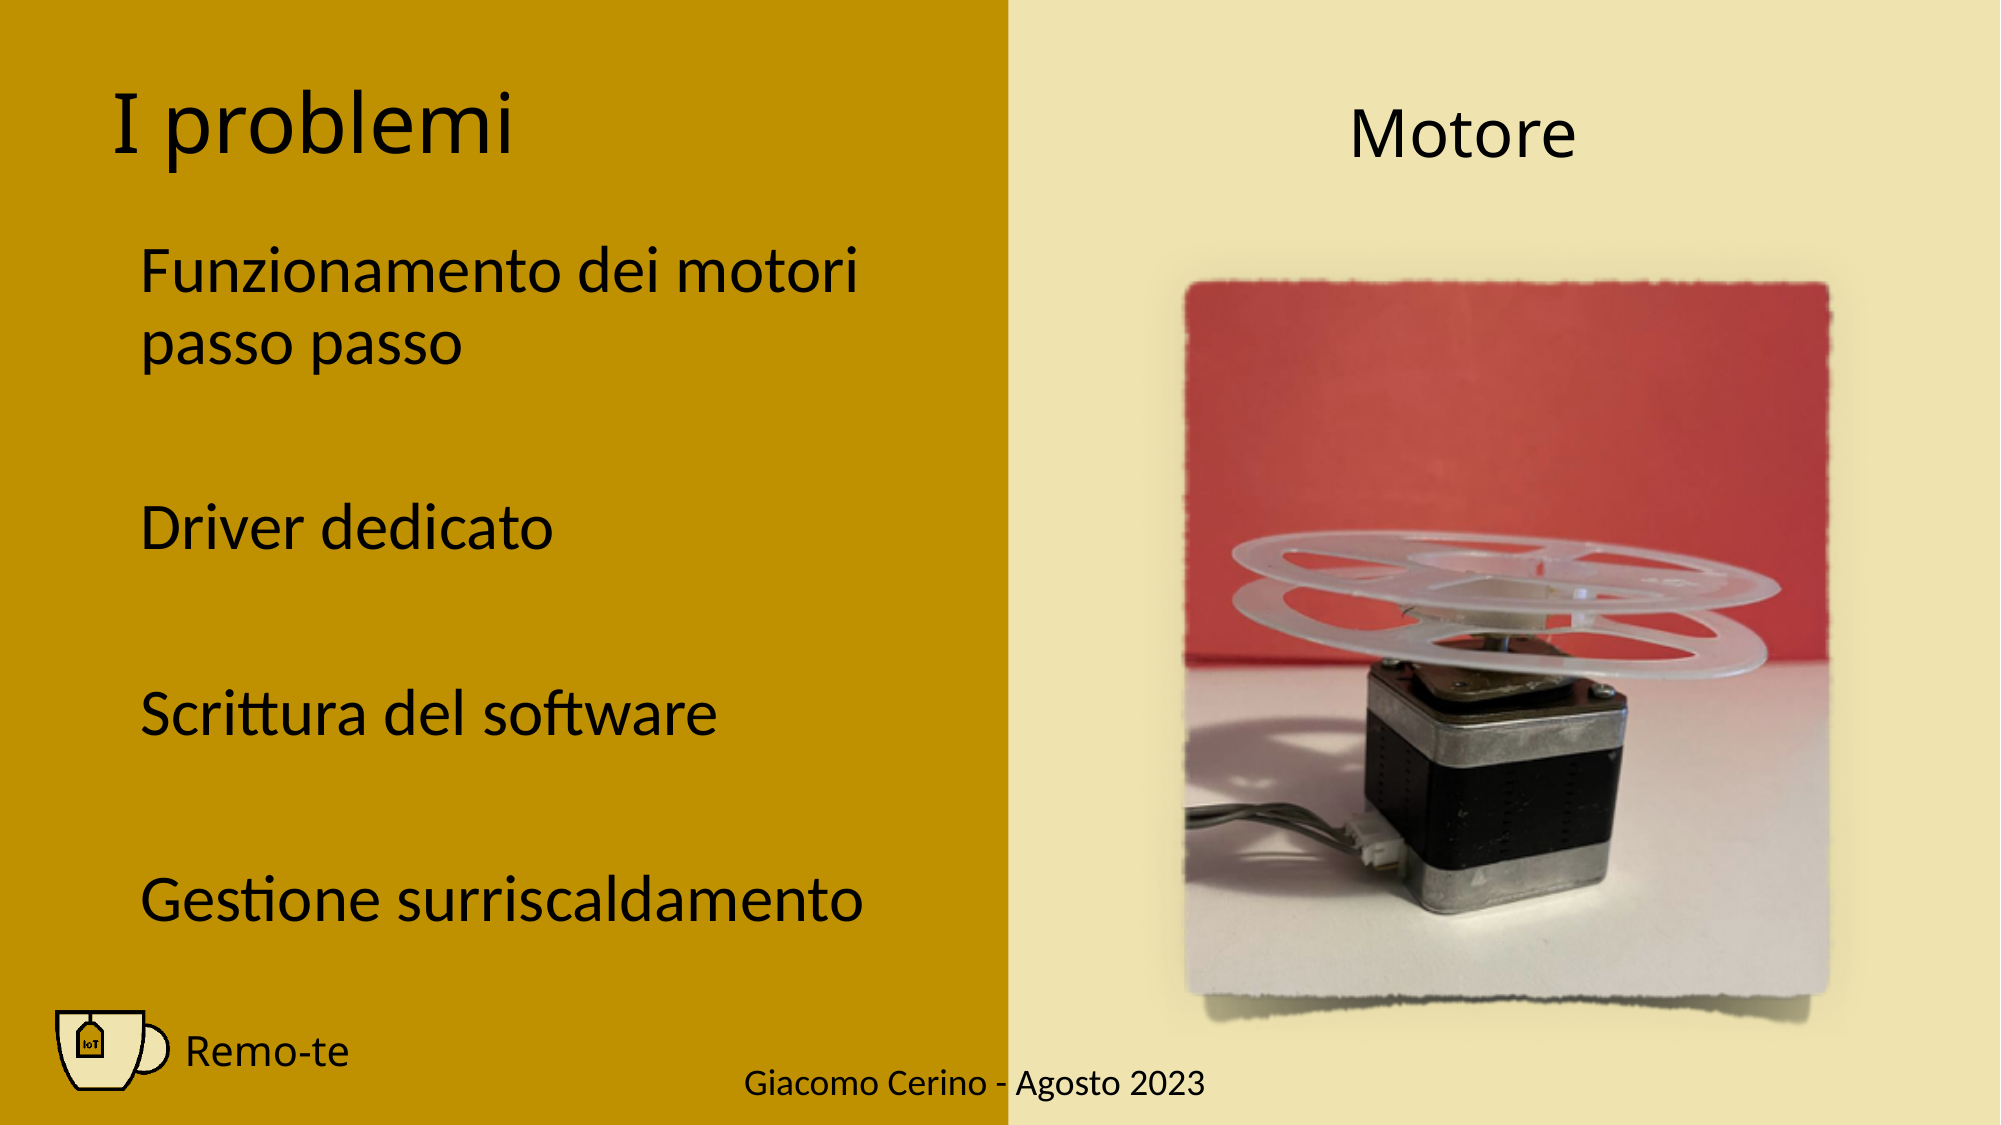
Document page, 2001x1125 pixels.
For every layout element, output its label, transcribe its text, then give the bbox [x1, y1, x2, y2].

text_box [1007, 0, 2000, 1125]
picture [1134, 227, 1877, 1051]
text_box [1150, 31, 1778, 227]
picture [55, 1010, 170, 1091]
text_box Remo-te [170, 1018, 380, 1083]
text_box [0, 0, 696, 297]
text_box Giacomo Cerino - Agosto 2023 [720, 1050, 1230, 1111]
text_box Funzionamento dei motori passo passo Driver dedicato Scrittura del software Gestione surriscaldamento [125, 227, 888, 1018]
